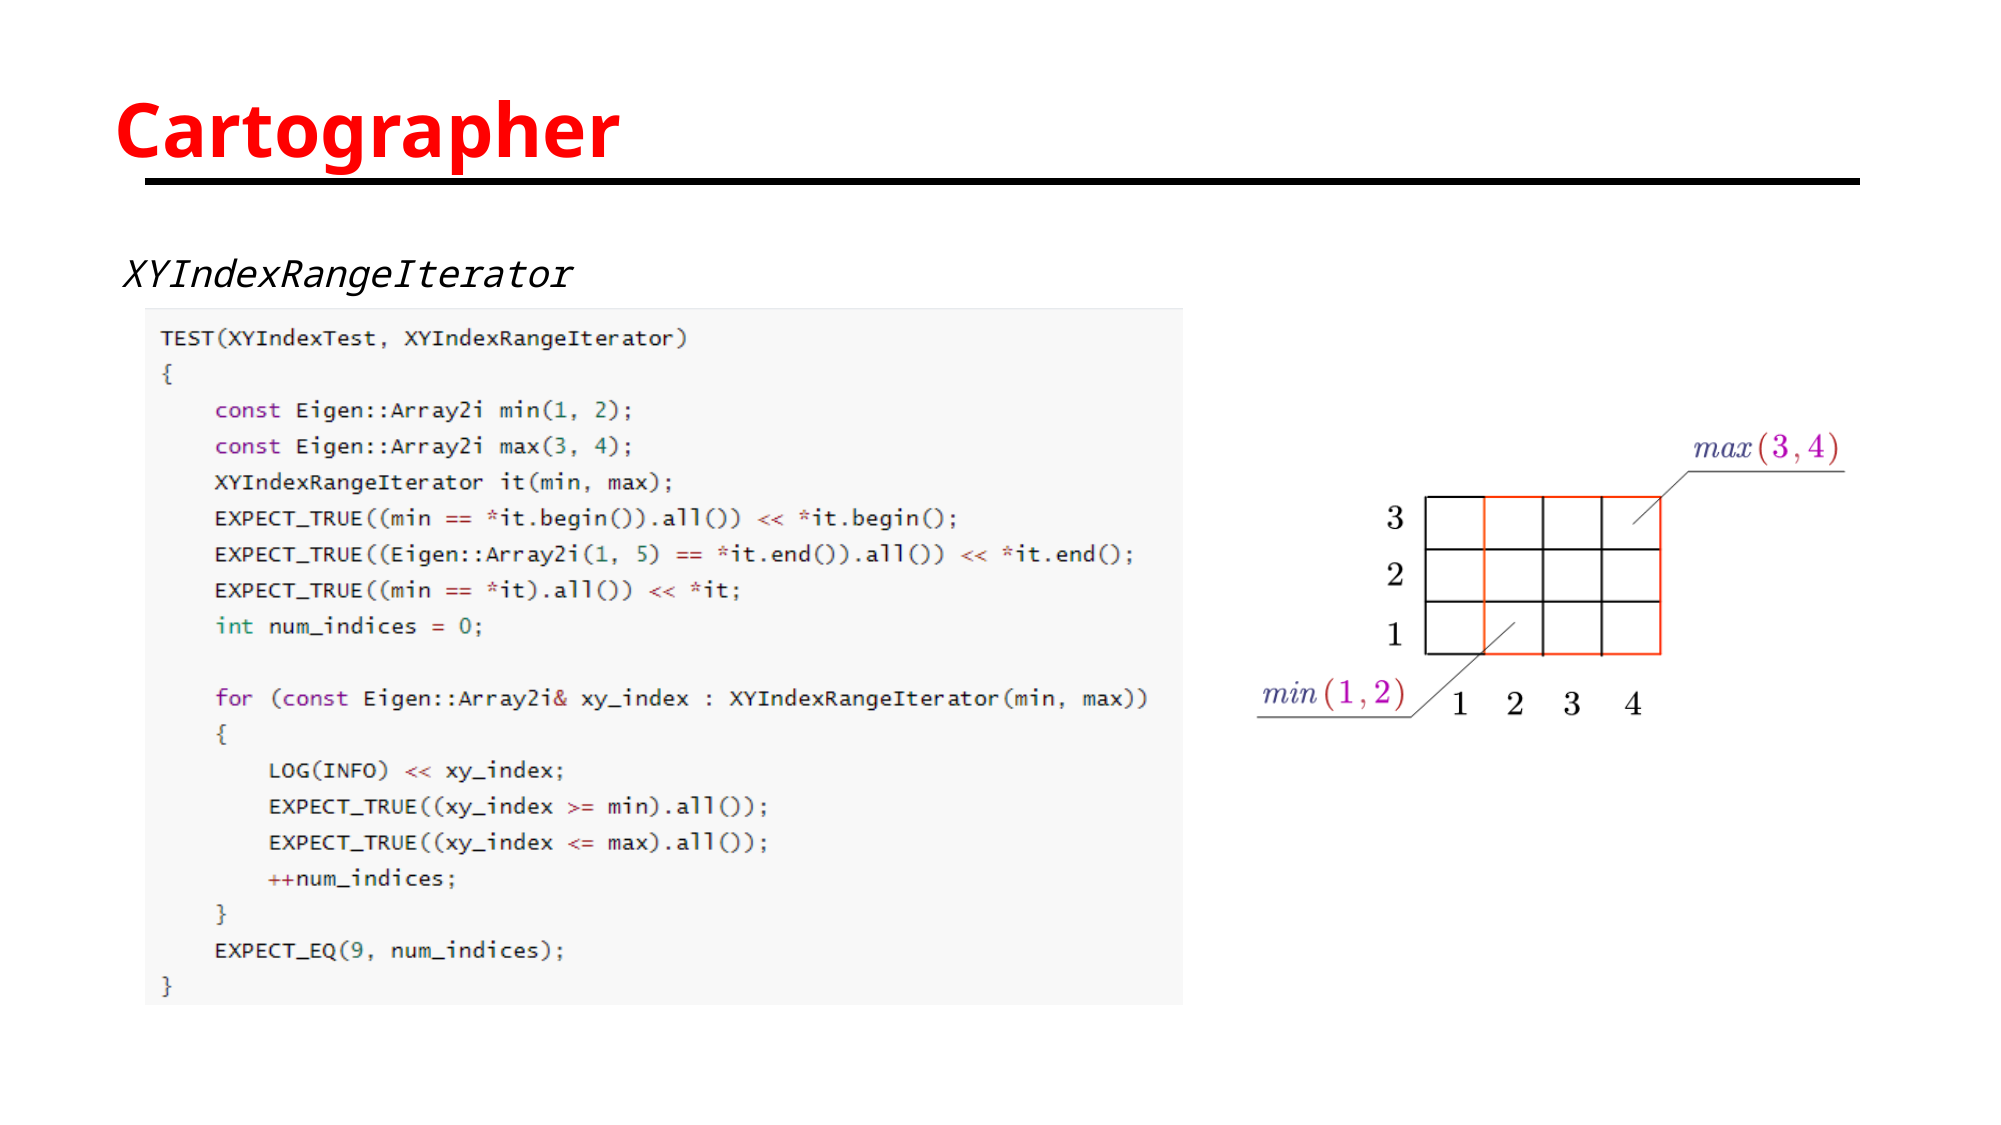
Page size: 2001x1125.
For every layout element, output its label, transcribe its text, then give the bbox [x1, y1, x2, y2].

picture [144, 308, 1183, 1005]
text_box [122, 75, 1860, 273]
text_box XYIndexRangeIterator [105, 242, 586, 302]
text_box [1245, 361, 1855, 740]
